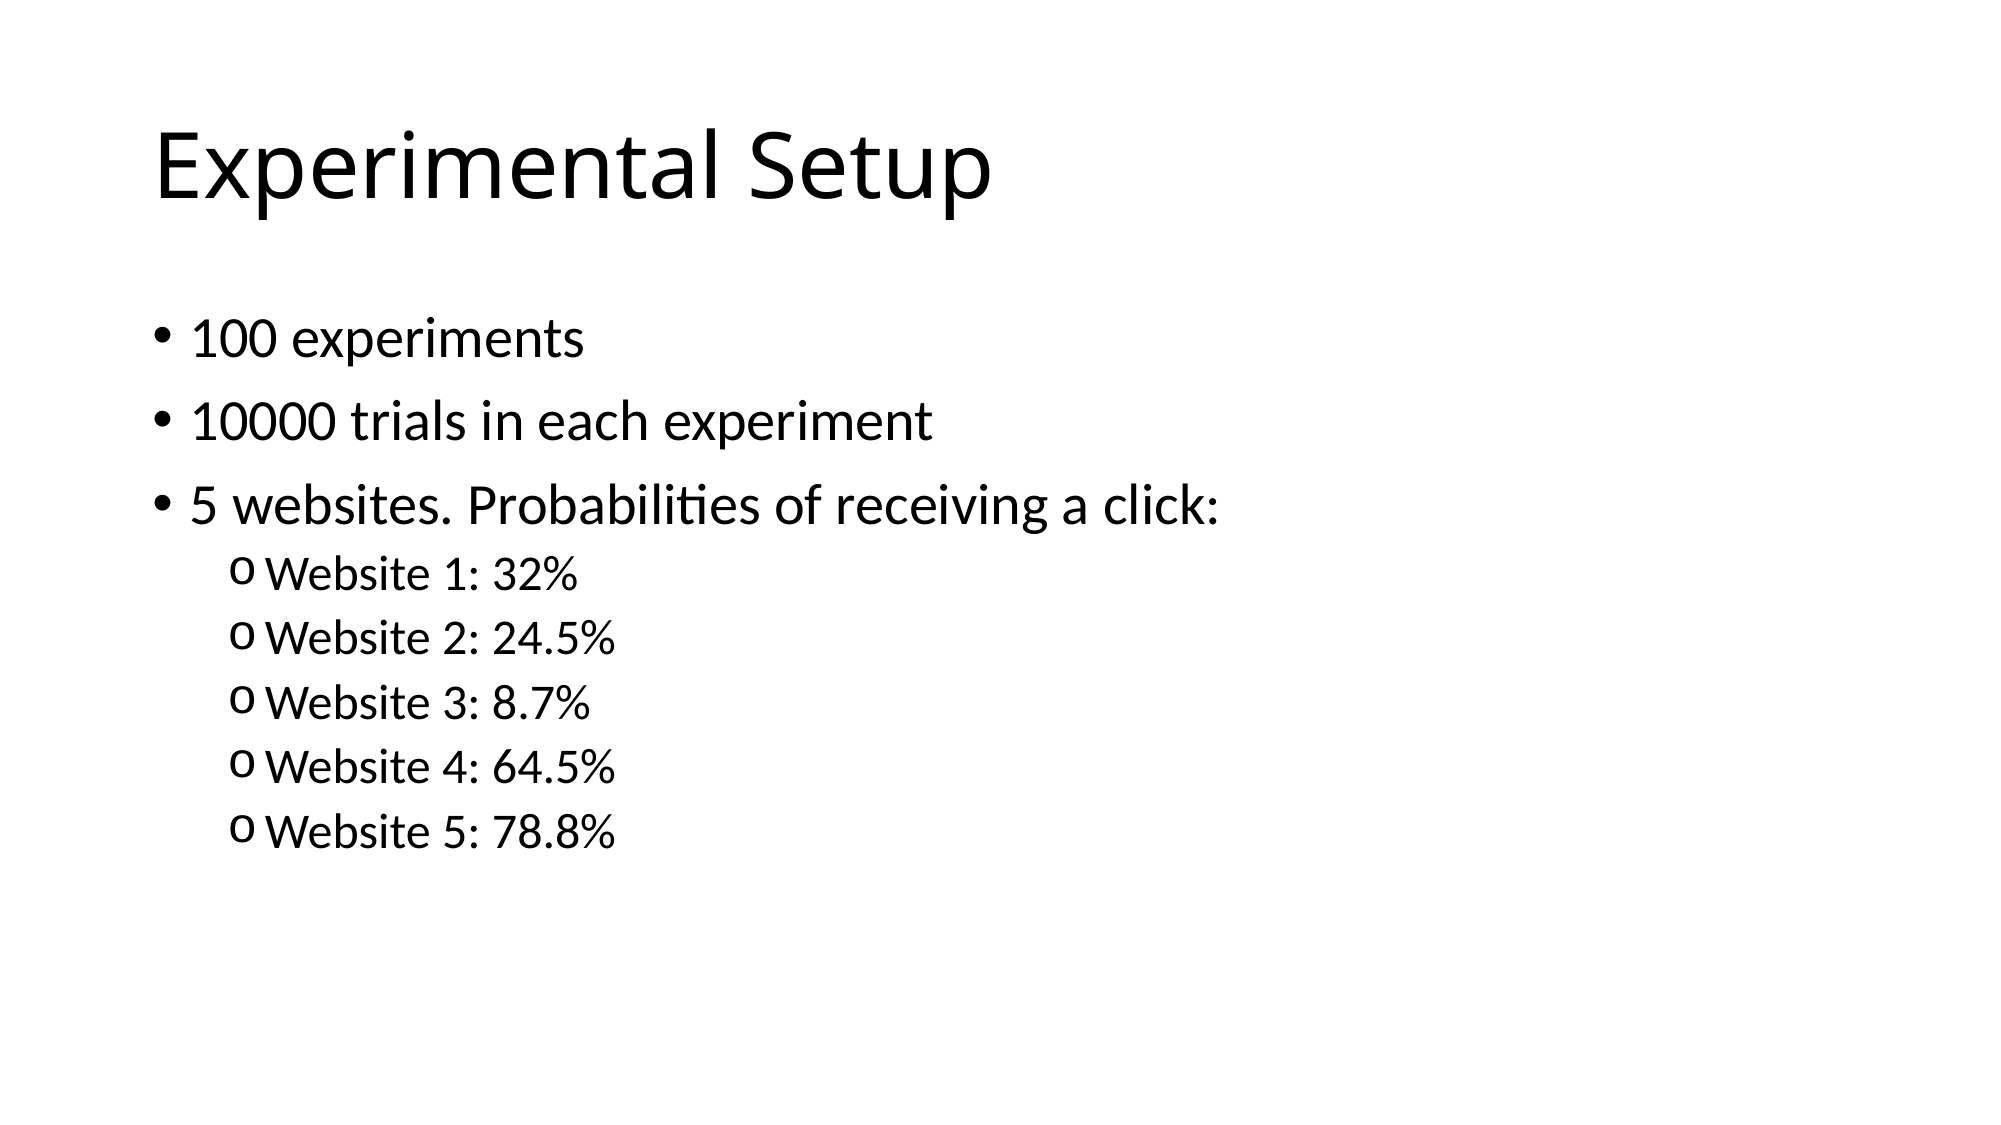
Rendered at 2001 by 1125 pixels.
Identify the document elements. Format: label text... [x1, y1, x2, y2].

list 100 experiments 10000 trials in each experiment 5 websites. Probabilities of receiving a click: Website 1: 32% Website 2: 24.5% Website 3: 8.7% Website 4: 64.5% Website 5: 78.8% [137, 299, 1863, 1014]
title Experimental Setup [137, 59, 1863, 278]
